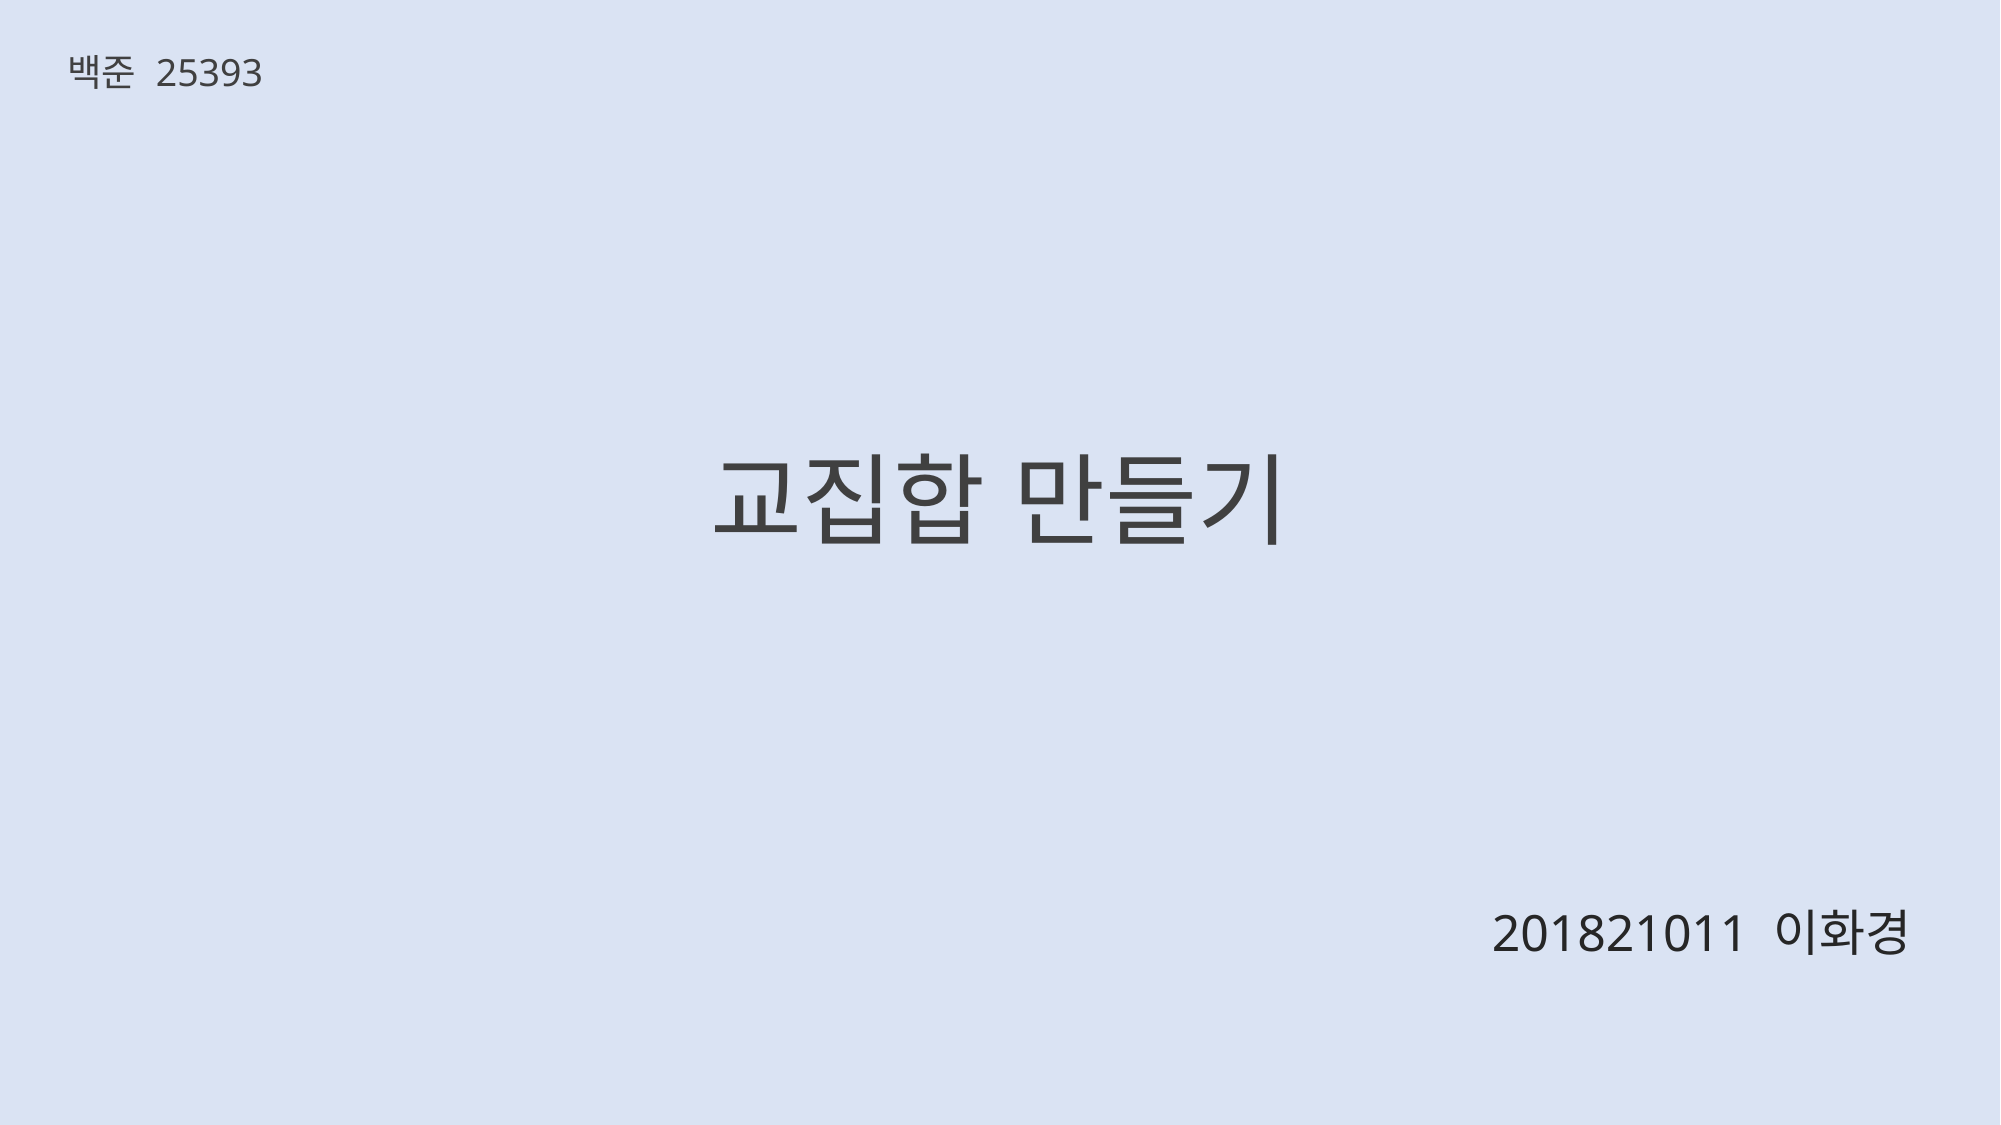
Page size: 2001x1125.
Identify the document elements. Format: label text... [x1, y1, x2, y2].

subtitle 201821011 이화경 [73, 888, 1927, 982]
text_box 백준 25393 [52, 42, 371, 102]
title 교집합 만들기 [249, 364, 1750, 567]
